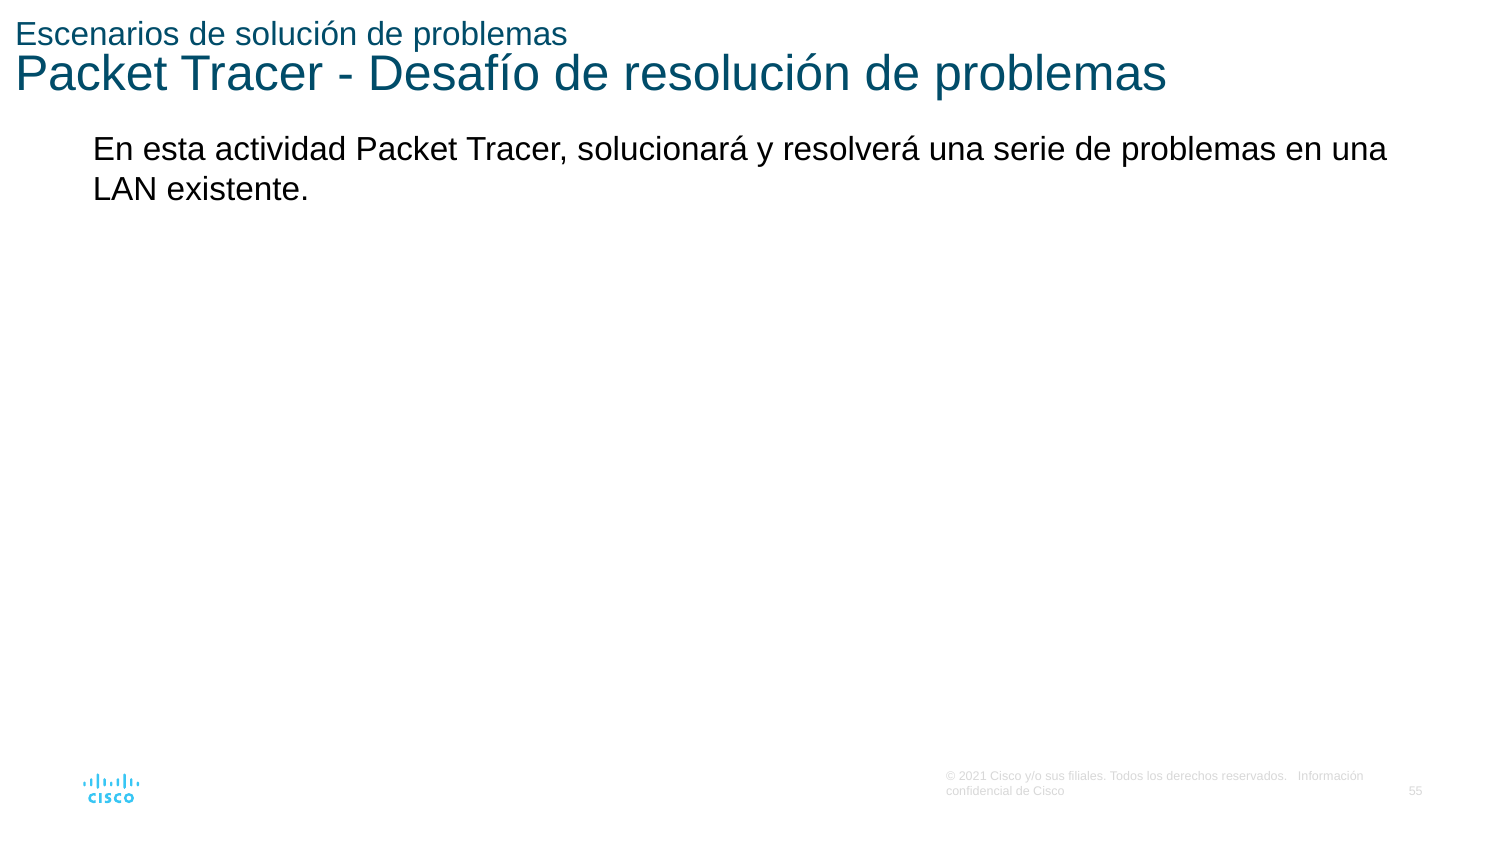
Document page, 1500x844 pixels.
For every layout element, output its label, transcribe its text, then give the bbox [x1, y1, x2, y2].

list En esta actividad Packet Tracer, solucionará y resolverá una serie de problemas en una LAN existente. [77, 120, 1437, 726]
title Escenarios de solución de problemas Packet Tracer - Desafío de resolución de problemas [0, 0, 1369, 121]
